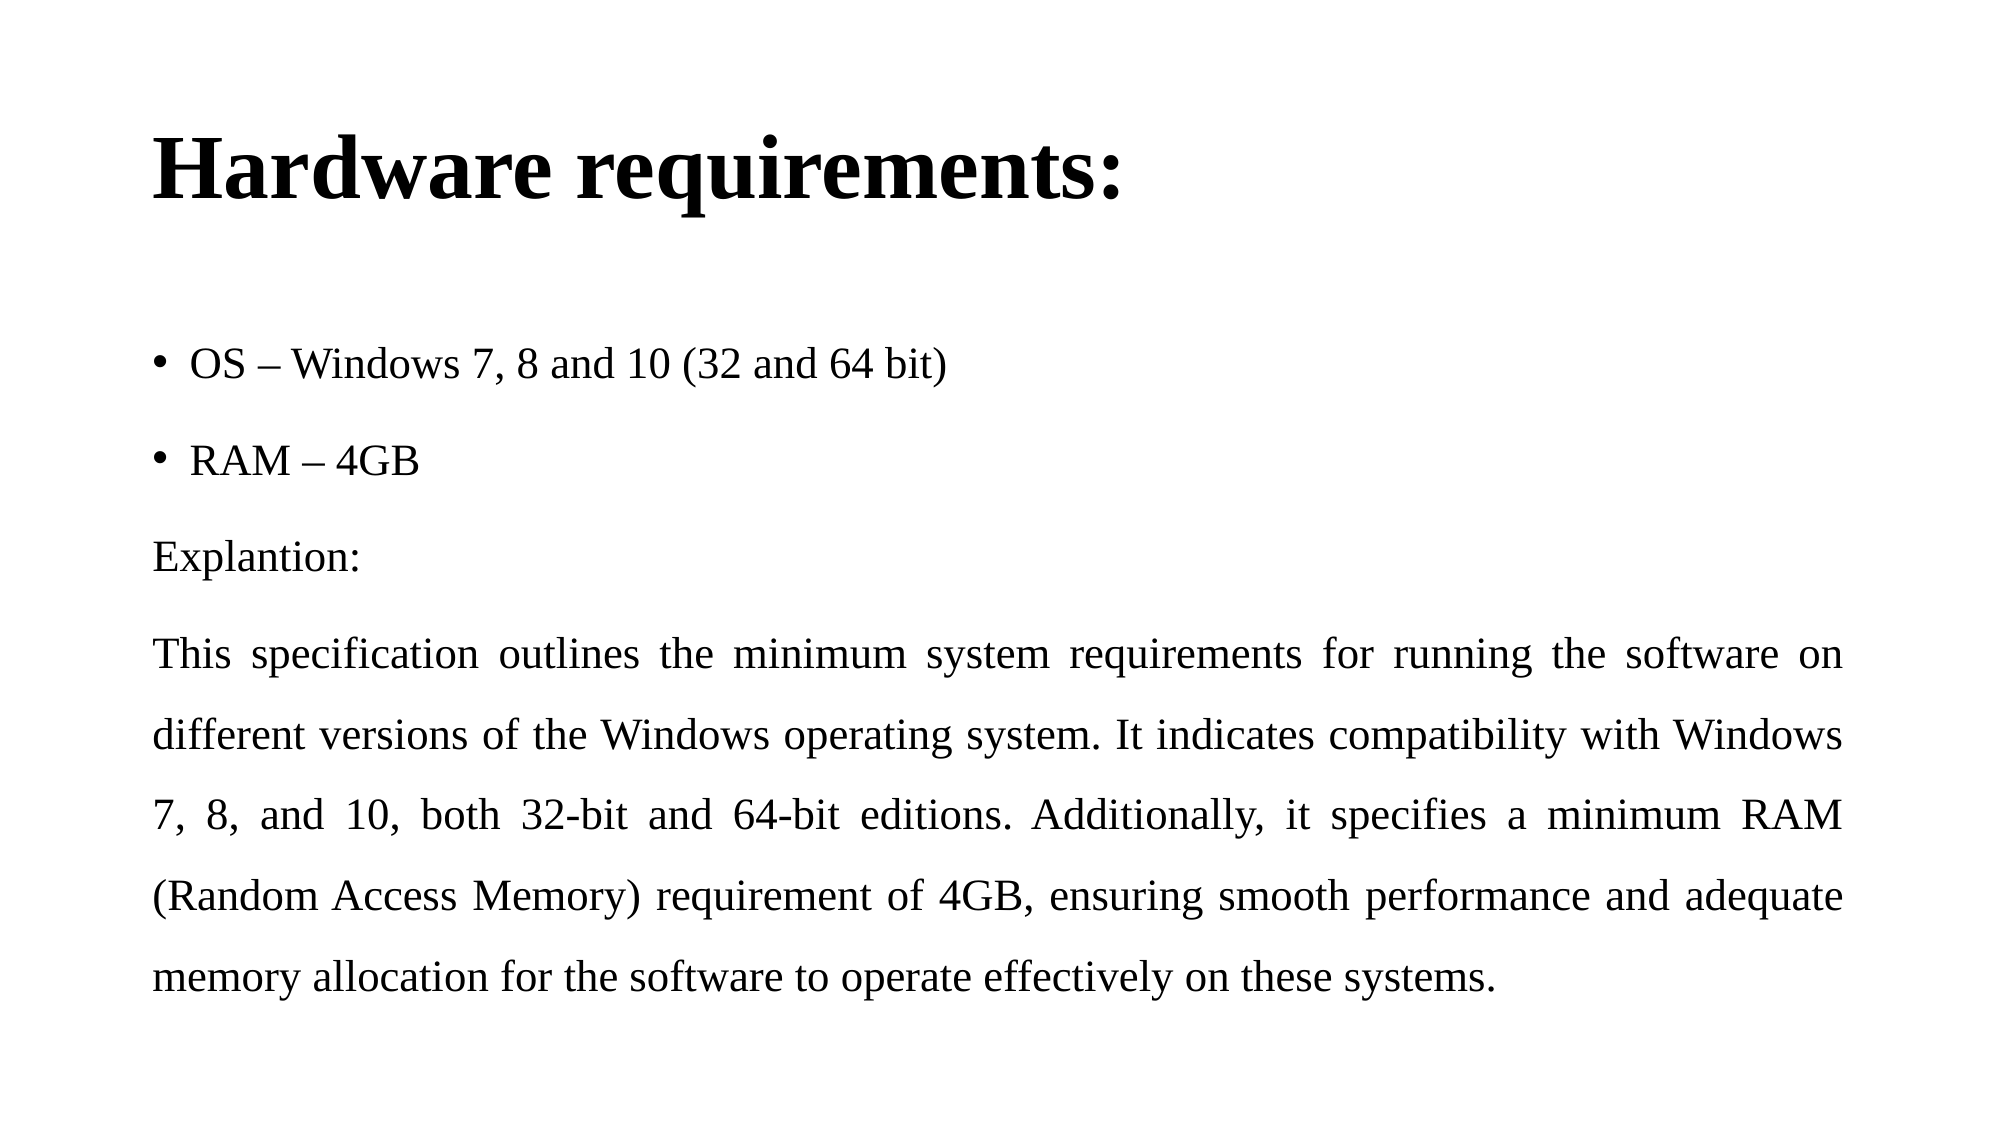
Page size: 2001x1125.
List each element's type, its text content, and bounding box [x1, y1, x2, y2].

title Hardware requirements: [137, 59, 1863, 278]
list OS – Windows 7, 8 and 10 (32 and 64 bit) RAM – 4GB Explantion: This specification outlines the minimum system requirements for running the software on different versions of the Windows operating system. It indicates compatibility with Windows 7, 8, and 10, both 32-bit and 64-bit editions. Additionally, it specifies a minimum RAM (Random Access Memory) requirement of 4GB, ensuring smooth performance and adequate memory allocation for the software to operate effectively on these systems. [137, 299, 1863, 1014]
